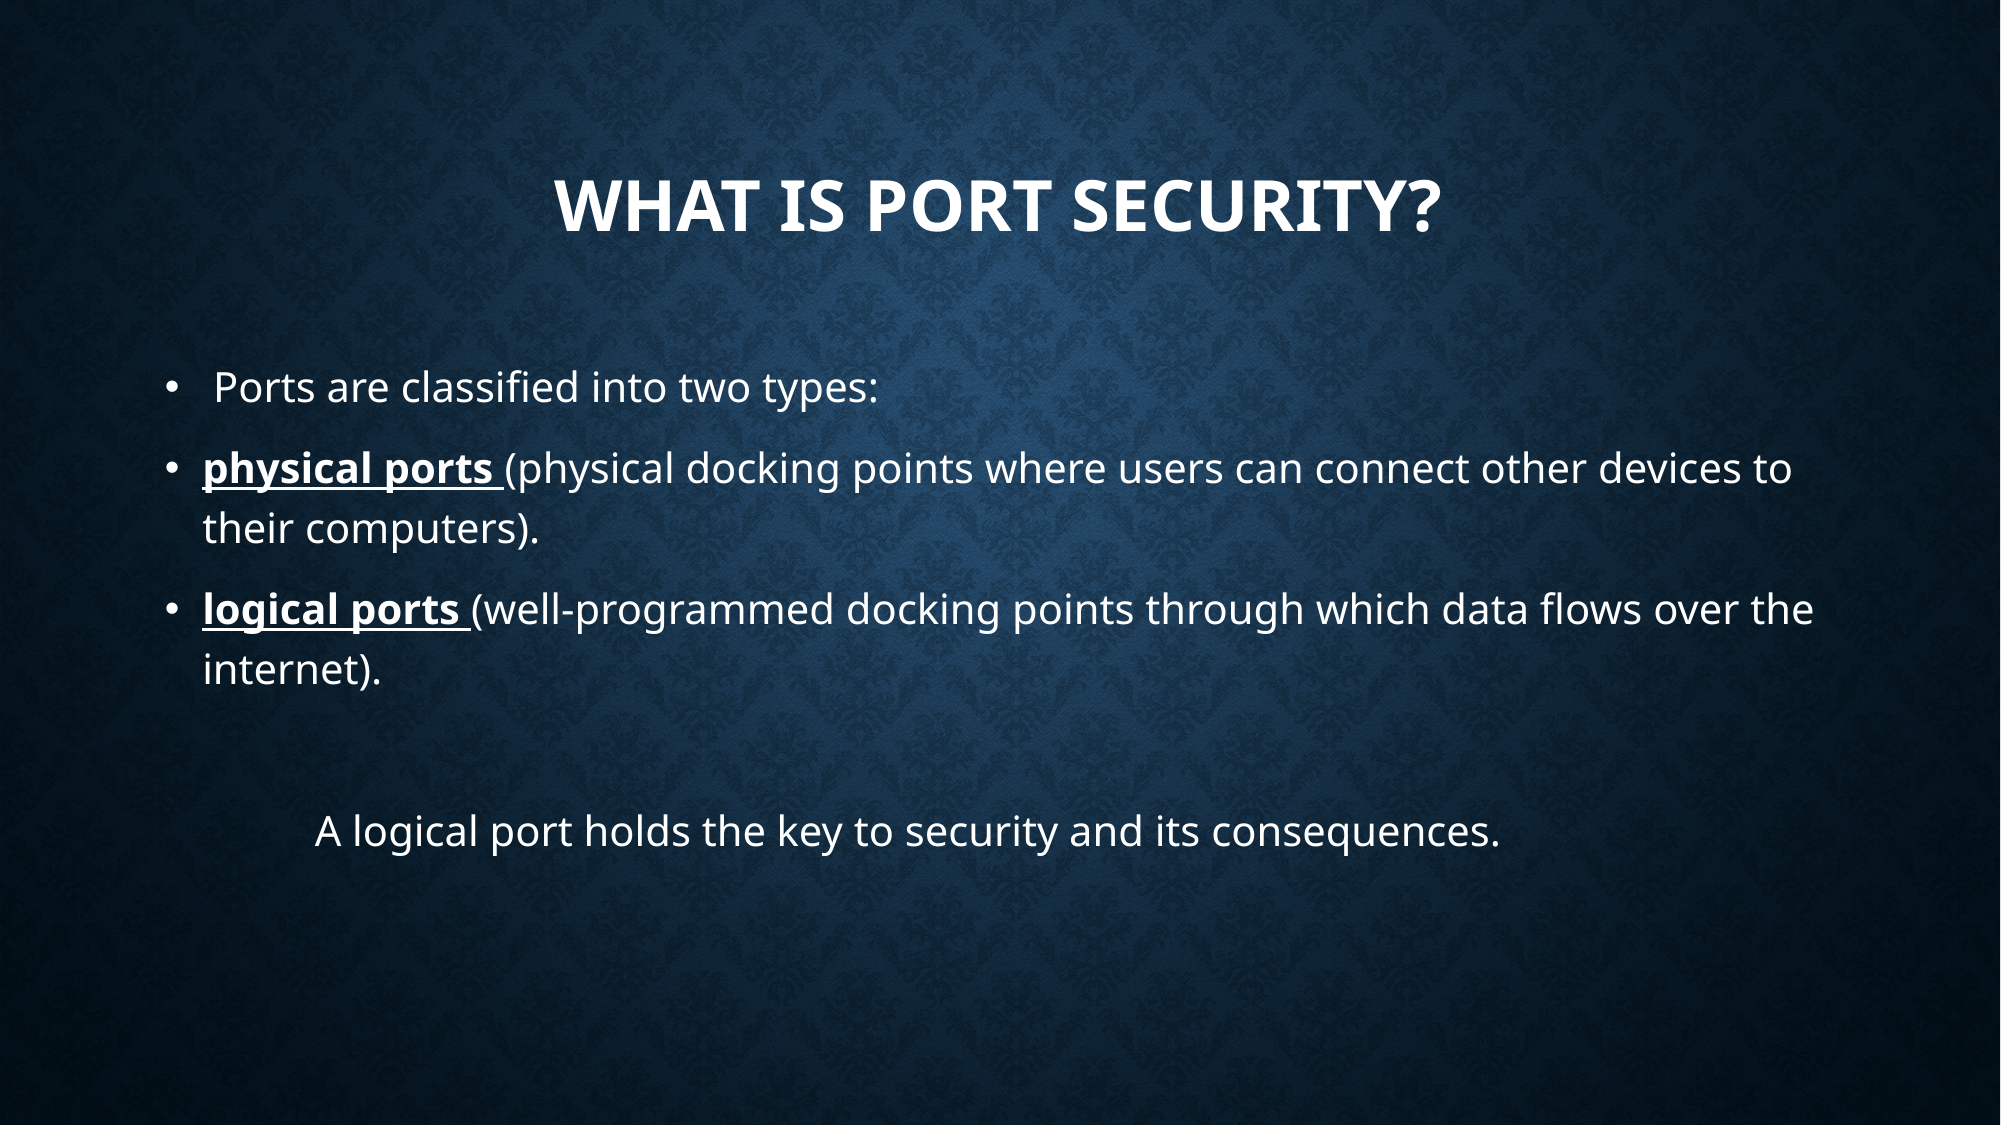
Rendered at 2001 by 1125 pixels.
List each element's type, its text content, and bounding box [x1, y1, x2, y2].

list Ports are classified into two types: physical ports (physical docking points where users can connect other devices to their computers). logical ports (well-programmed docking points through which data flows over the internet). A logical port holds the key to security and its consequences. [149, 343, 1849, 950]
title What is Port Security? [149, 99, 1849, 318]
